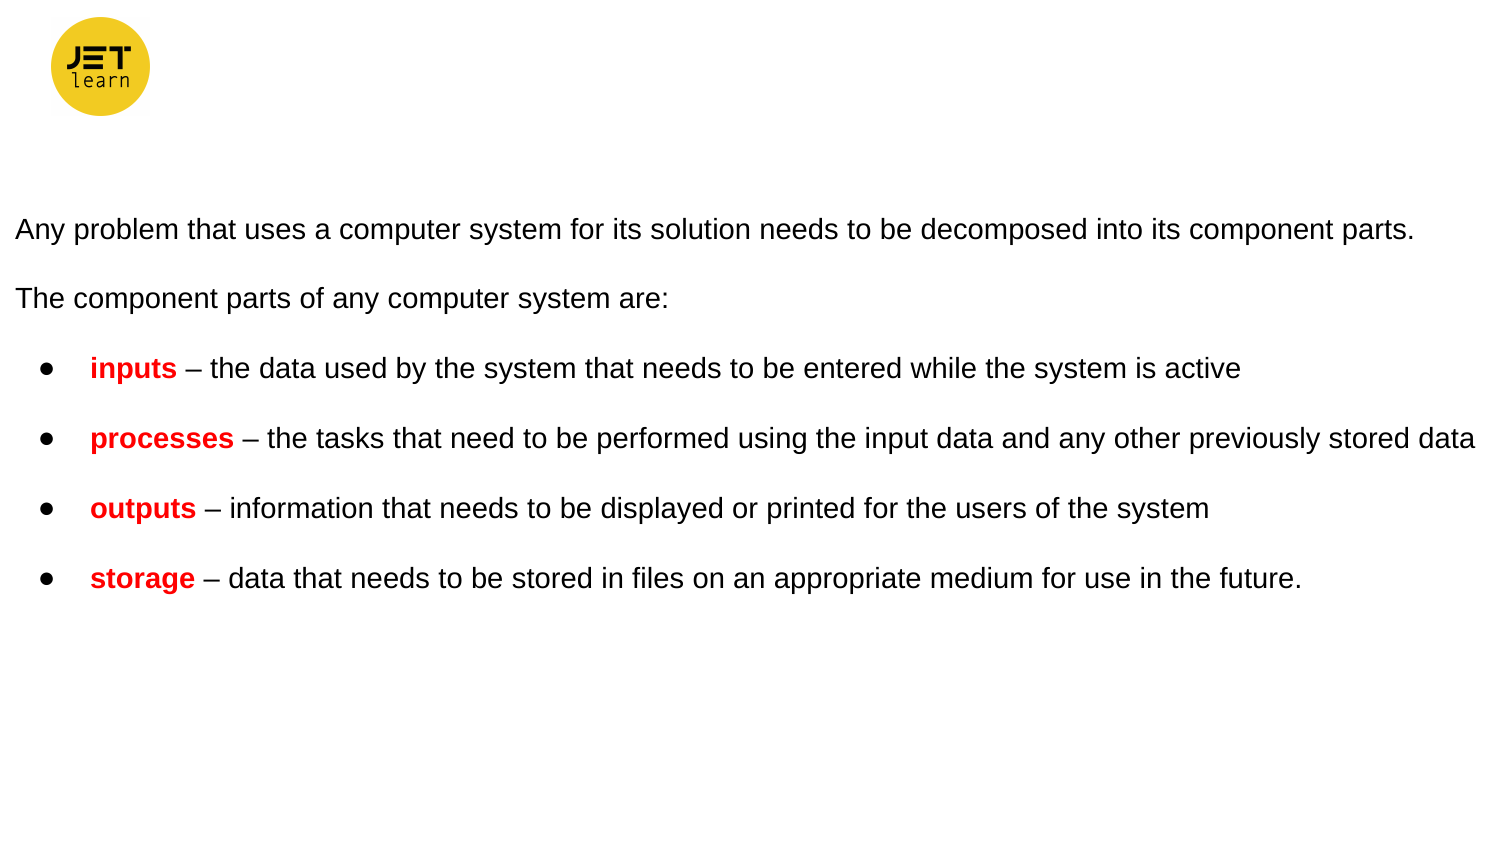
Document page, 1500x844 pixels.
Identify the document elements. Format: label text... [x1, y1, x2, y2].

text_box Any problem that uses a computer system for its solution needs to be decomposed into its component parts. The component parts of any computer system are: inputs – the data used by the system that needs to be entered while the system is active processes – the tasks that need to be performed using the input data and any other previously stored data outputs – information that needs to be displayed or printed for the users of the system storage – data that needs to be stored in files on an appropriate medium for use in the future. [0, 194, 1500, 610]
picture [50, 17, 151, 117]
